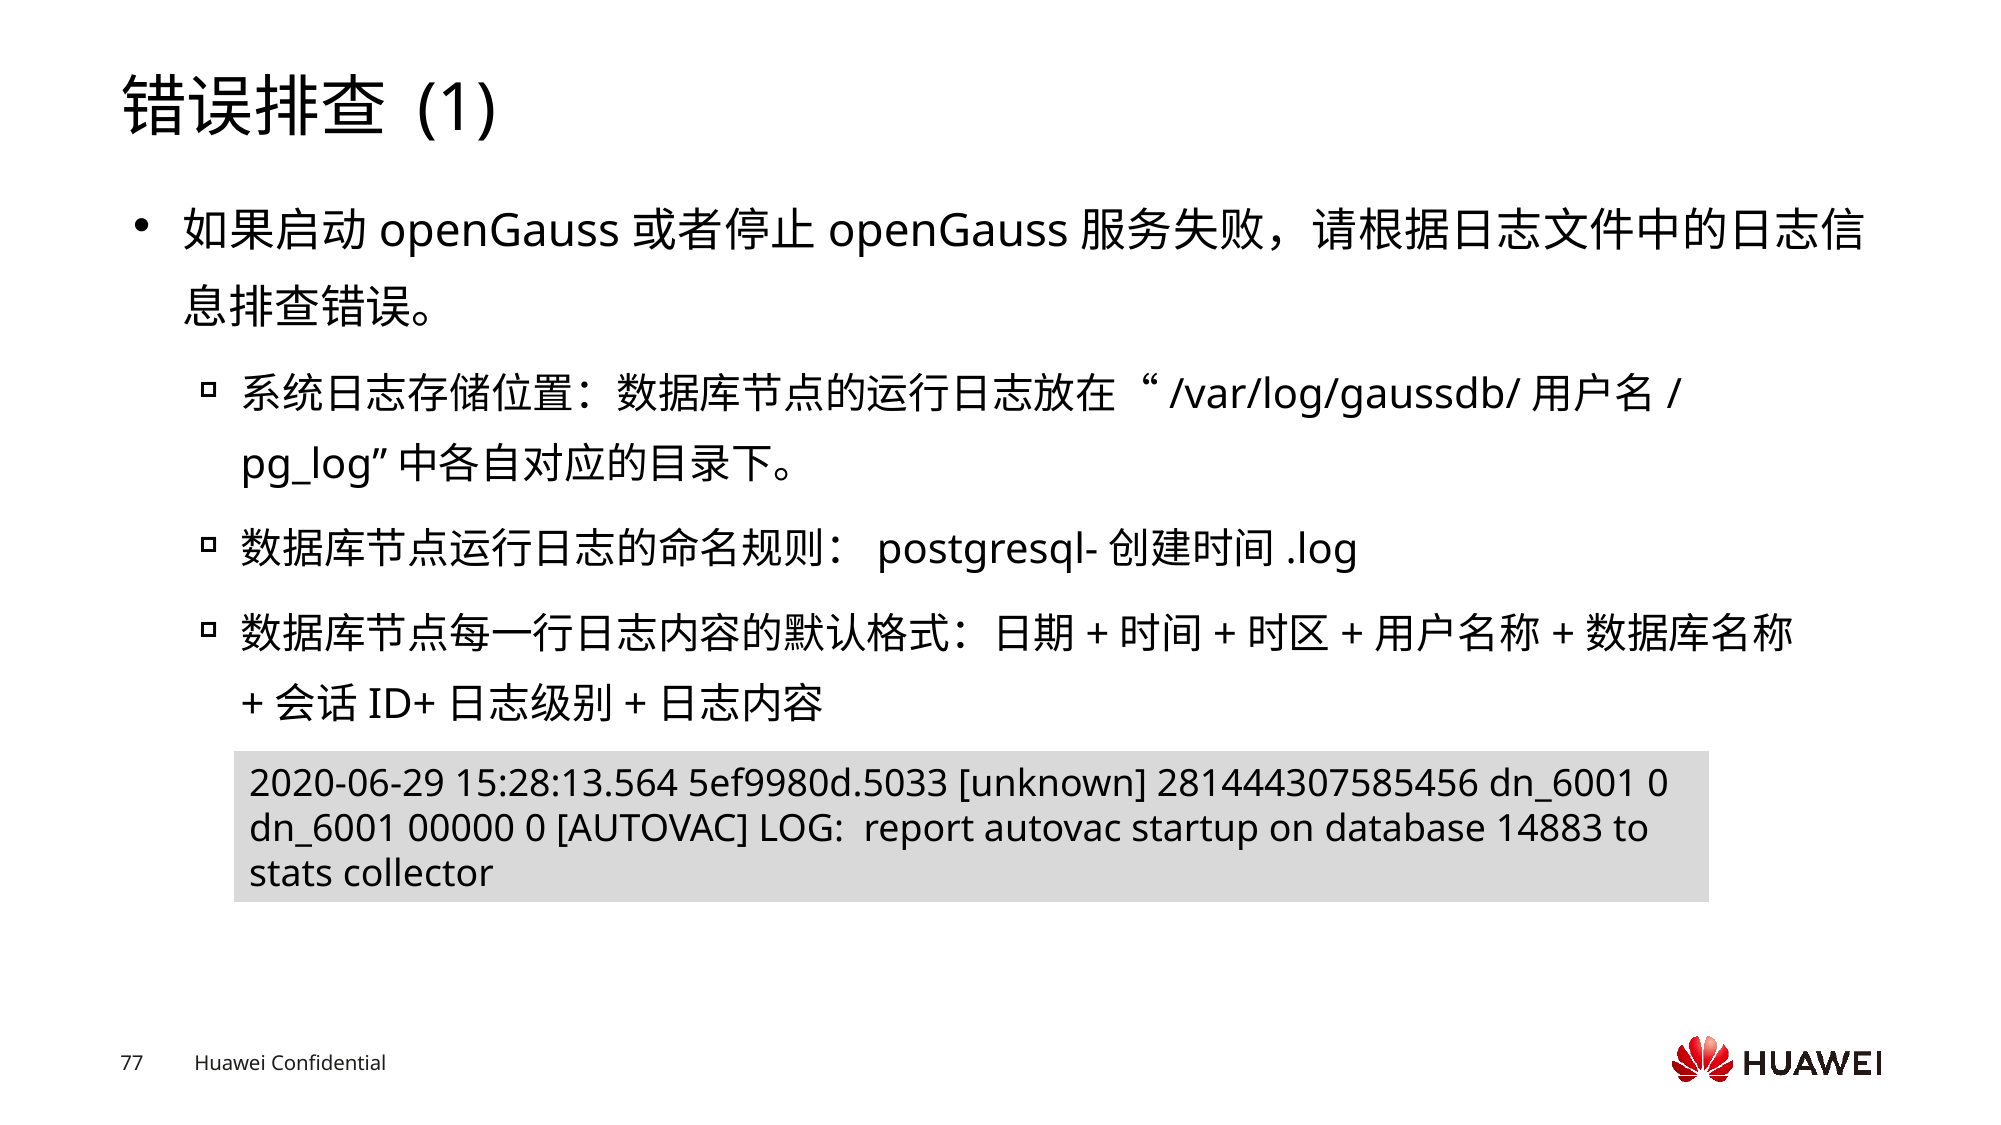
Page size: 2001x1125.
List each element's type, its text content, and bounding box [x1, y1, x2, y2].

title 错误排查 (1) [120, 73, 1880, 154]
picture [1672, 1036, 1881, 1082]
list 如果启动openGauss或者停止openGauss服务失败，请根据日志文件中的日志信息排查错误。 系统日志存储位置：数据库节点的运行日志放在“/var/log/gaussdb/用户名/pg_log”中各自对应的目录下。 数据库节点运行日志的命名规则：postgresql-创建时间.log 数据库节点每一行日志内容的默认格式：日期+时间+时区+用户名称+数据库名称+会话ID+日志级别+日志内容 [119, 171, 1881, 973]
text_box 2020-06-29 15:28:13.564 5ef9980d.5033 [unknown] 281444307585456 dn_6001 0 dn_6001 00000 0 [AUTOVAC] LOG: report autovac startup on database 14883 to stats collector [234, 751, 1709, 901]
